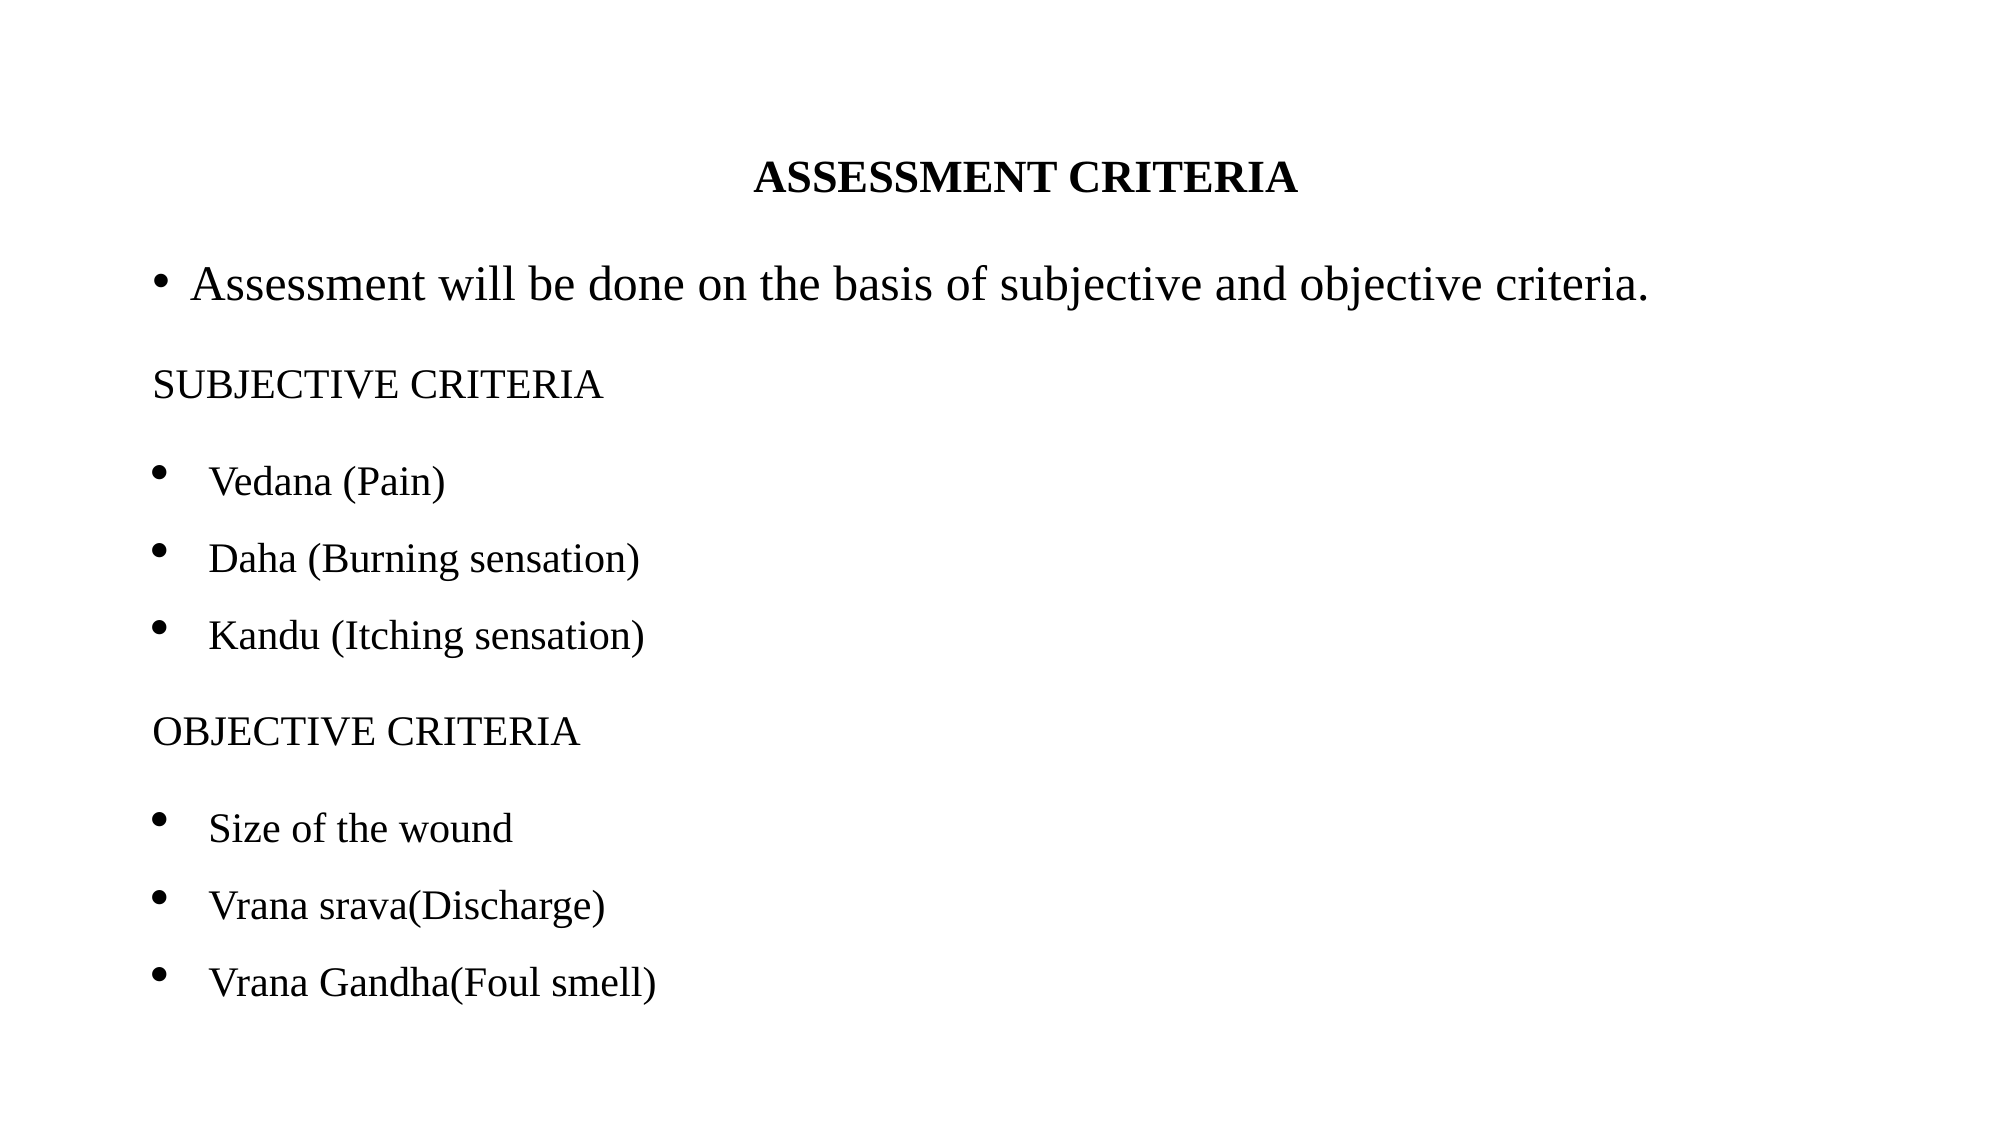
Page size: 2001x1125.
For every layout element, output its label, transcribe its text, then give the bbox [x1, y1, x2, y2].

list ASSESSMENT CRITERIA Assessment will be done on the basis of subjective and objective criteria. SUBJECTIVE CRITERIA Vedana (Pain) Daha (Burning sensation) Kandu (Itching sensation) OBJECTIVE CRITERIA Size of the wound Vrana srava(Discharge) Vrana Gandha(Foul smell) [137, 122, 1863, 1014]
